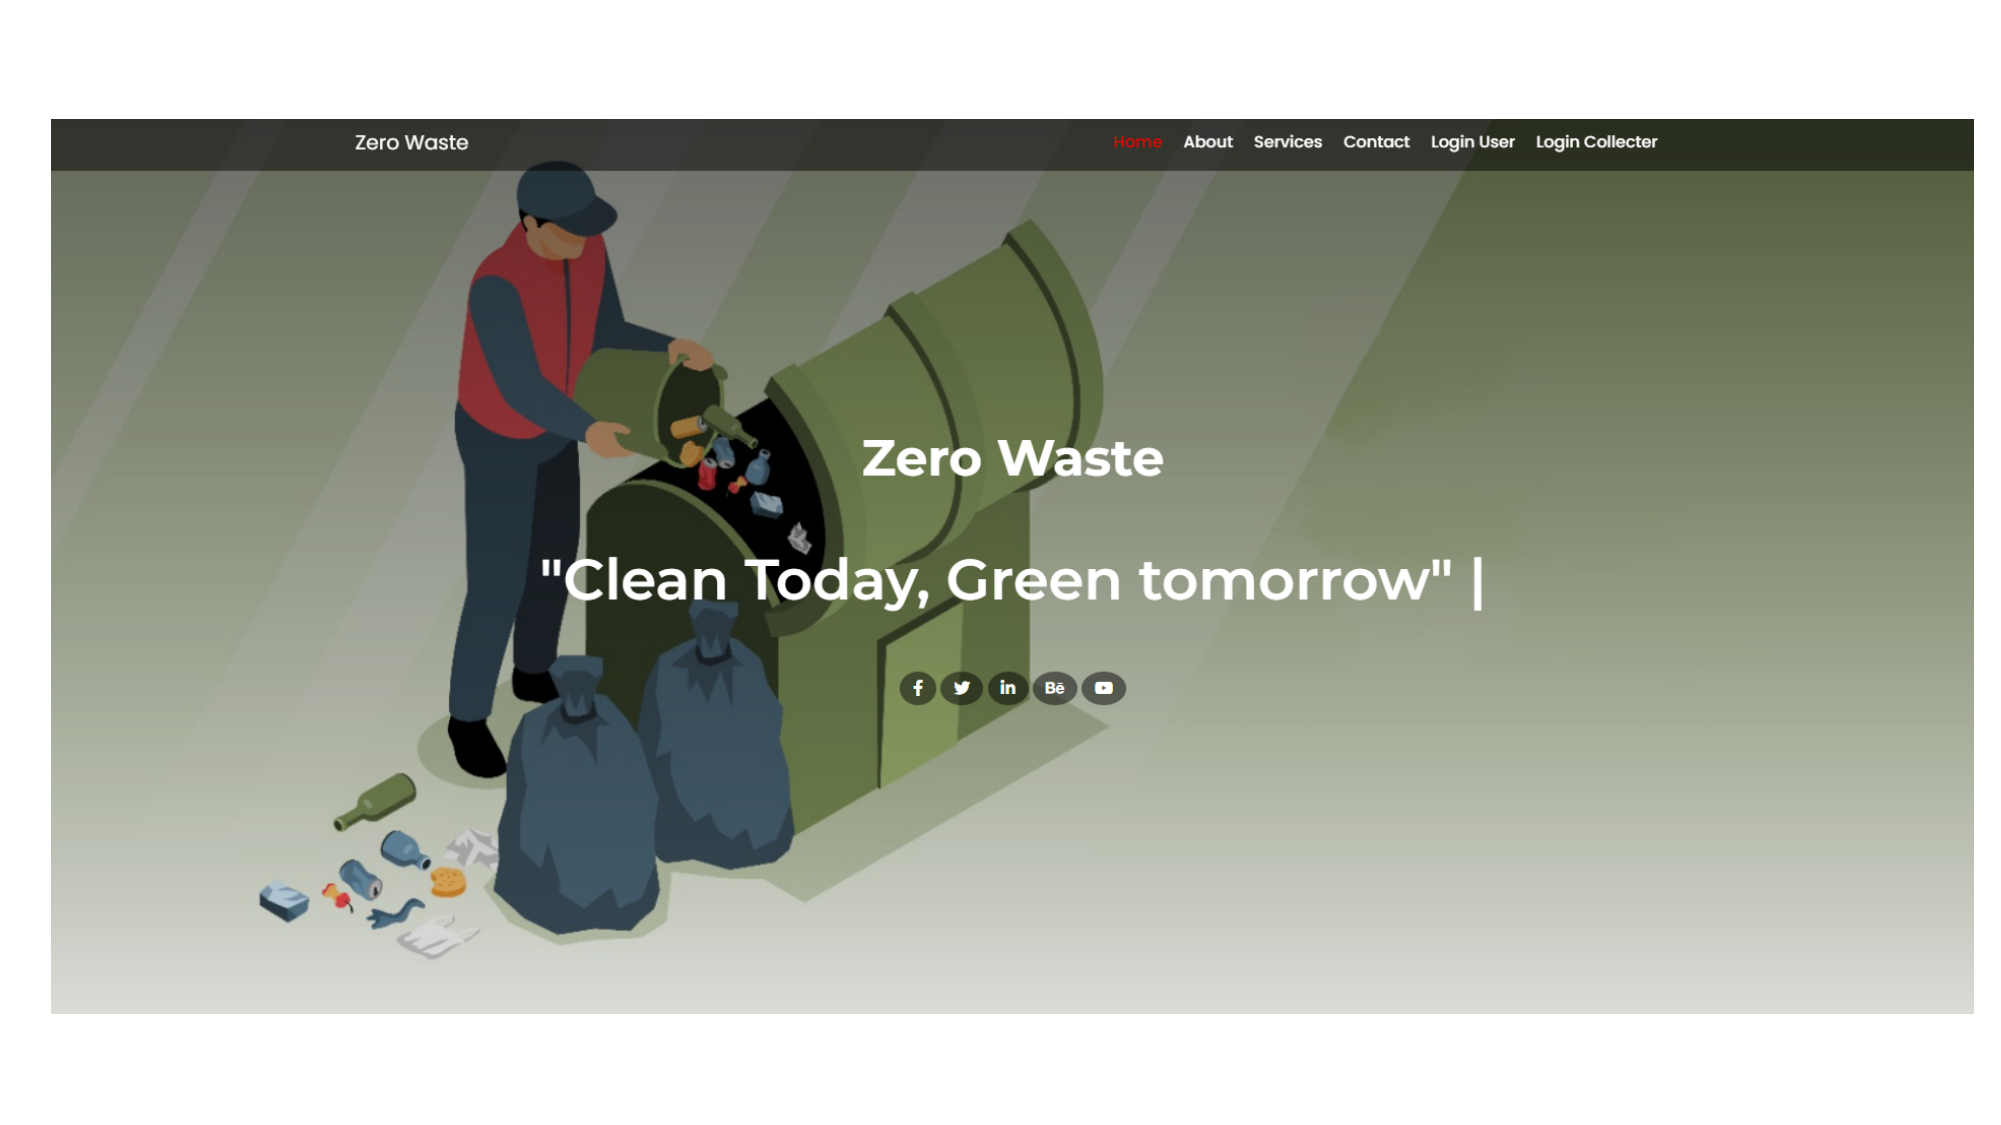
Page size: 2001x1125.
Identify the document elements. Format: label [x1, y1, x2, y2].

list [51, 119, 1974, 1014]
